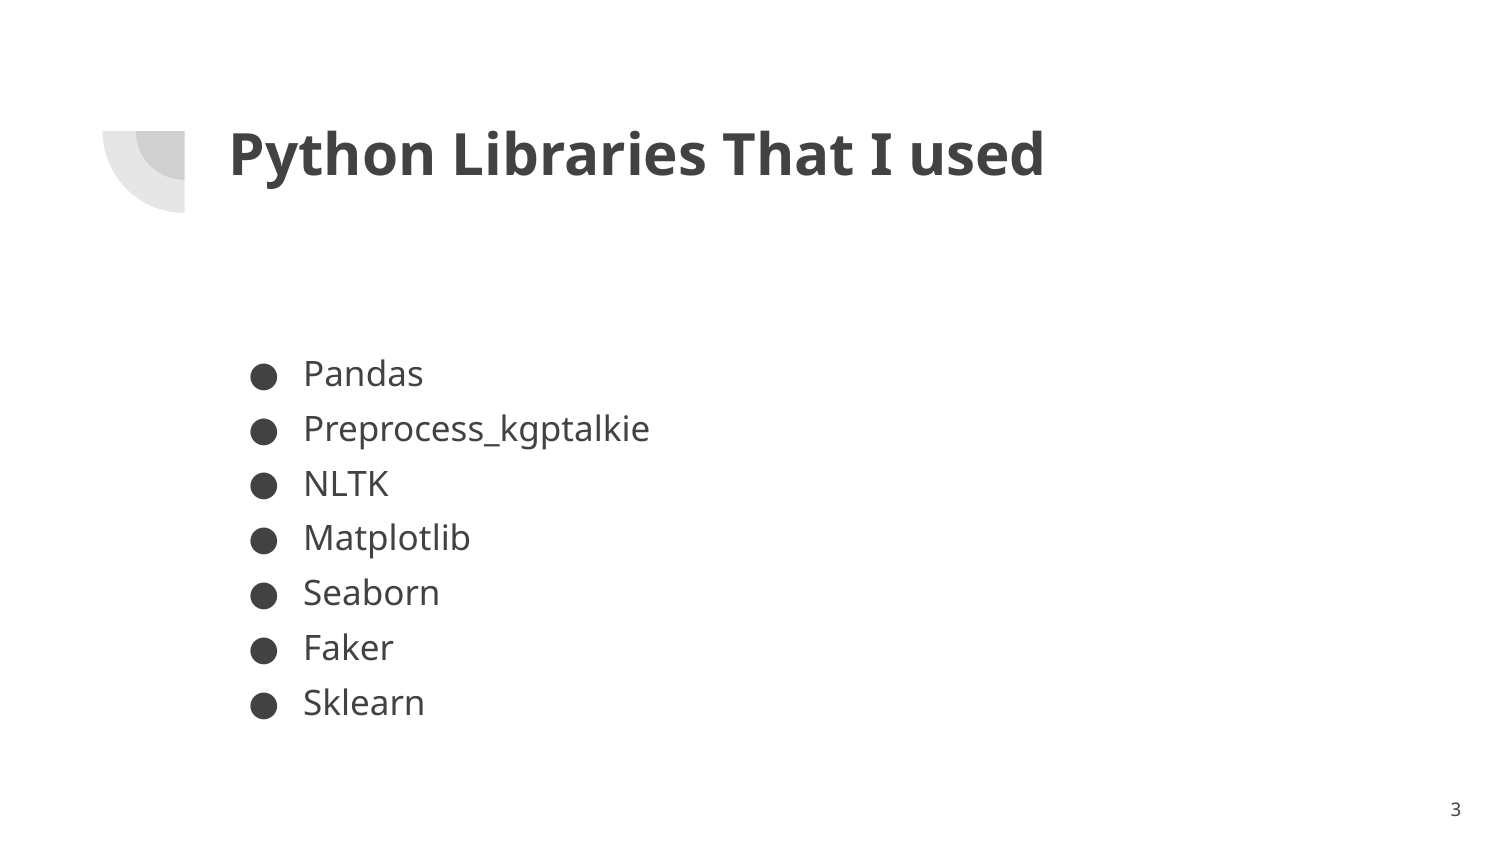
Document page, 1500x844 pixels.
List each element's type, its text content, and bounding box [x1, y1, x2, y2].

list Pandas Preprocess_kgptalkie NLTK Matplotlib Seaborn Faker Sklearn [213, 326, 1368, 744]
slide_number ‹#› [1386, 777, 1477, 842]
title Python Libraries That I used [213, 98, 1368, 263]
